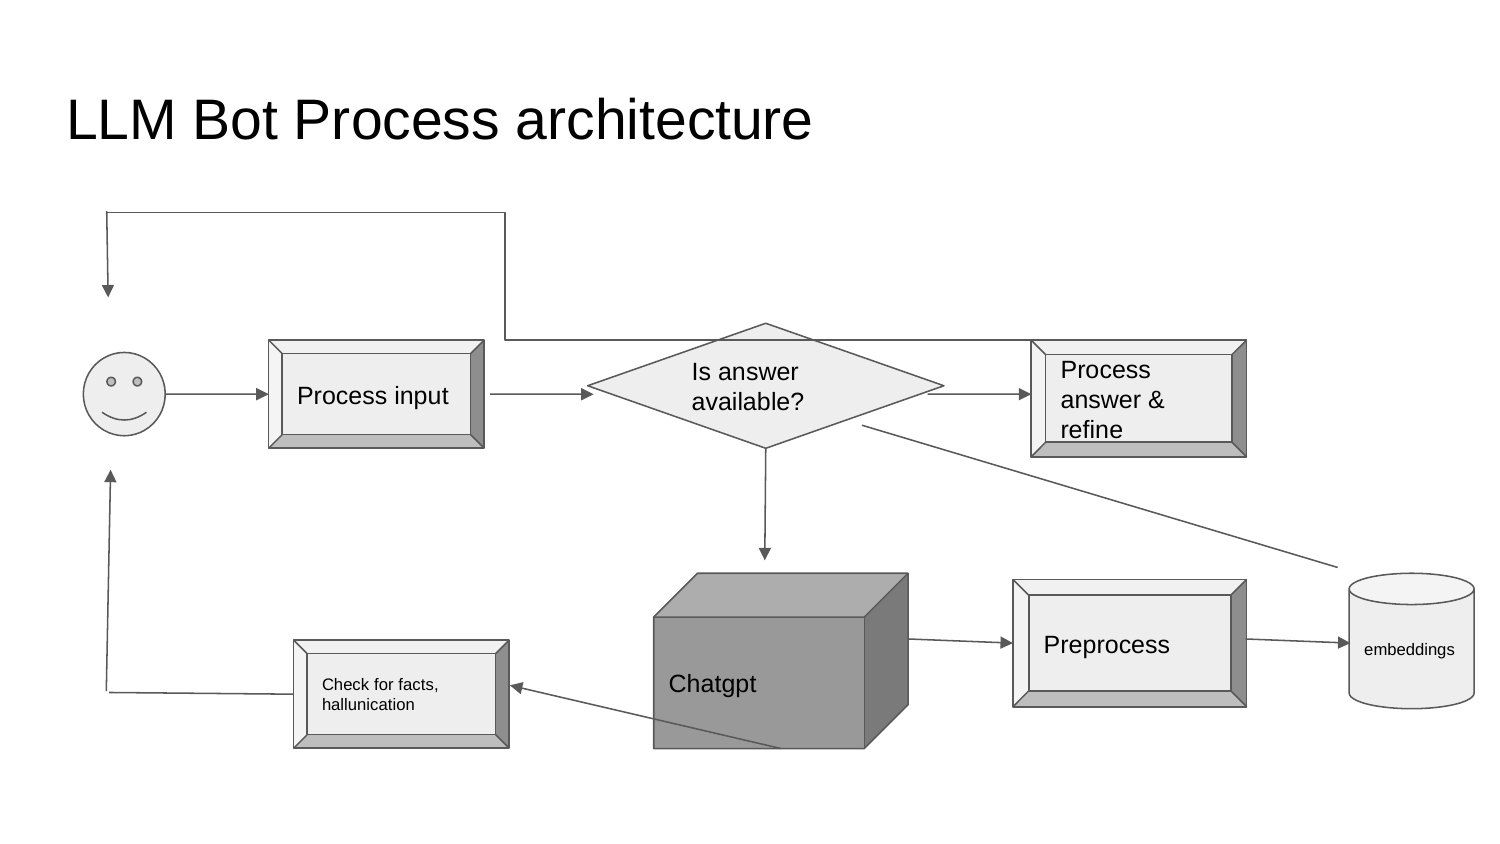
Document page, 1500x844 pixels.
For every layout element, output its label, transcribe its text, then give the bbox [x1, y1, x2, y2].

title LLM Bot Process architecture [691, 72, 1449, 167]
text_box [861, 424, 1338, 568]
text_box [509, 682, 654, 686]
text_box [83, 352, 166, 436]
text_box Process answer & refine [1031, 340, 1247, 423]
text_box Check for facts, hallunication [293, 640, 510, 749]
text_box Is answer available? [720, 323, 811, 339]
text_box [106, 469, 111, 692]
text_box Is answer available? [691, 341, 944, 448]
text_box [558, 0, 687, 793]
title LLM Bot Process architecture [51, 72, 553, 167]
text_box Chatgpt [691, 577, 909, 749]
text_box embeddings [1349, 573, 1475, 709]
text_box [907, 638, 1014, 644]
text_box Preprocess [1012, 579, 1247, 707]
text_box Process input [268, 340, 485, 449]
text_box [1245, 638, 1351, 644]
